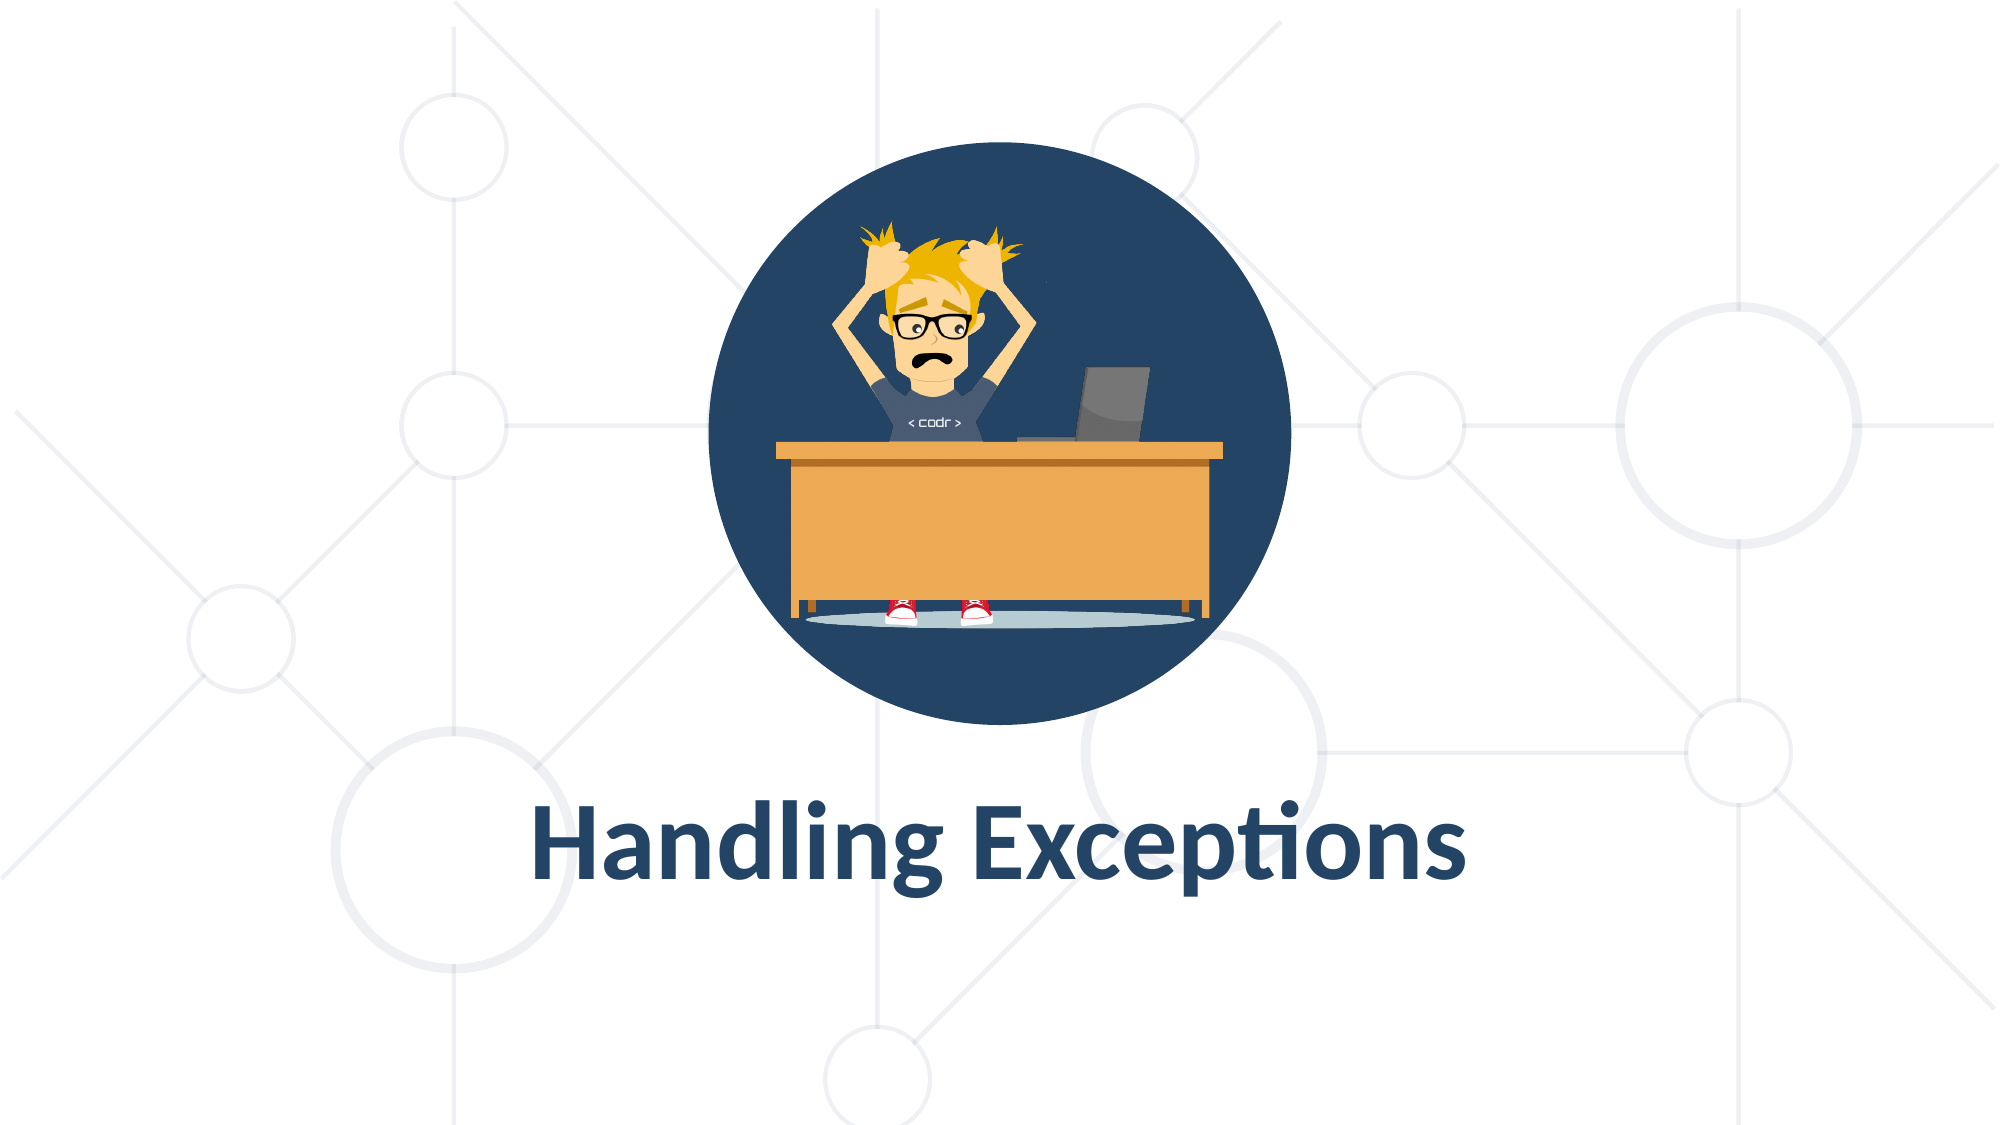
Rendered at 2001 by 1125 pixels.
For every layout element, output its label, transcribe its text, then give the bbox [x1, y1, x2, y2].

title Handling Exceptions [100, 771, 1900, 898]
picture [749, 192, 1251, 656]
